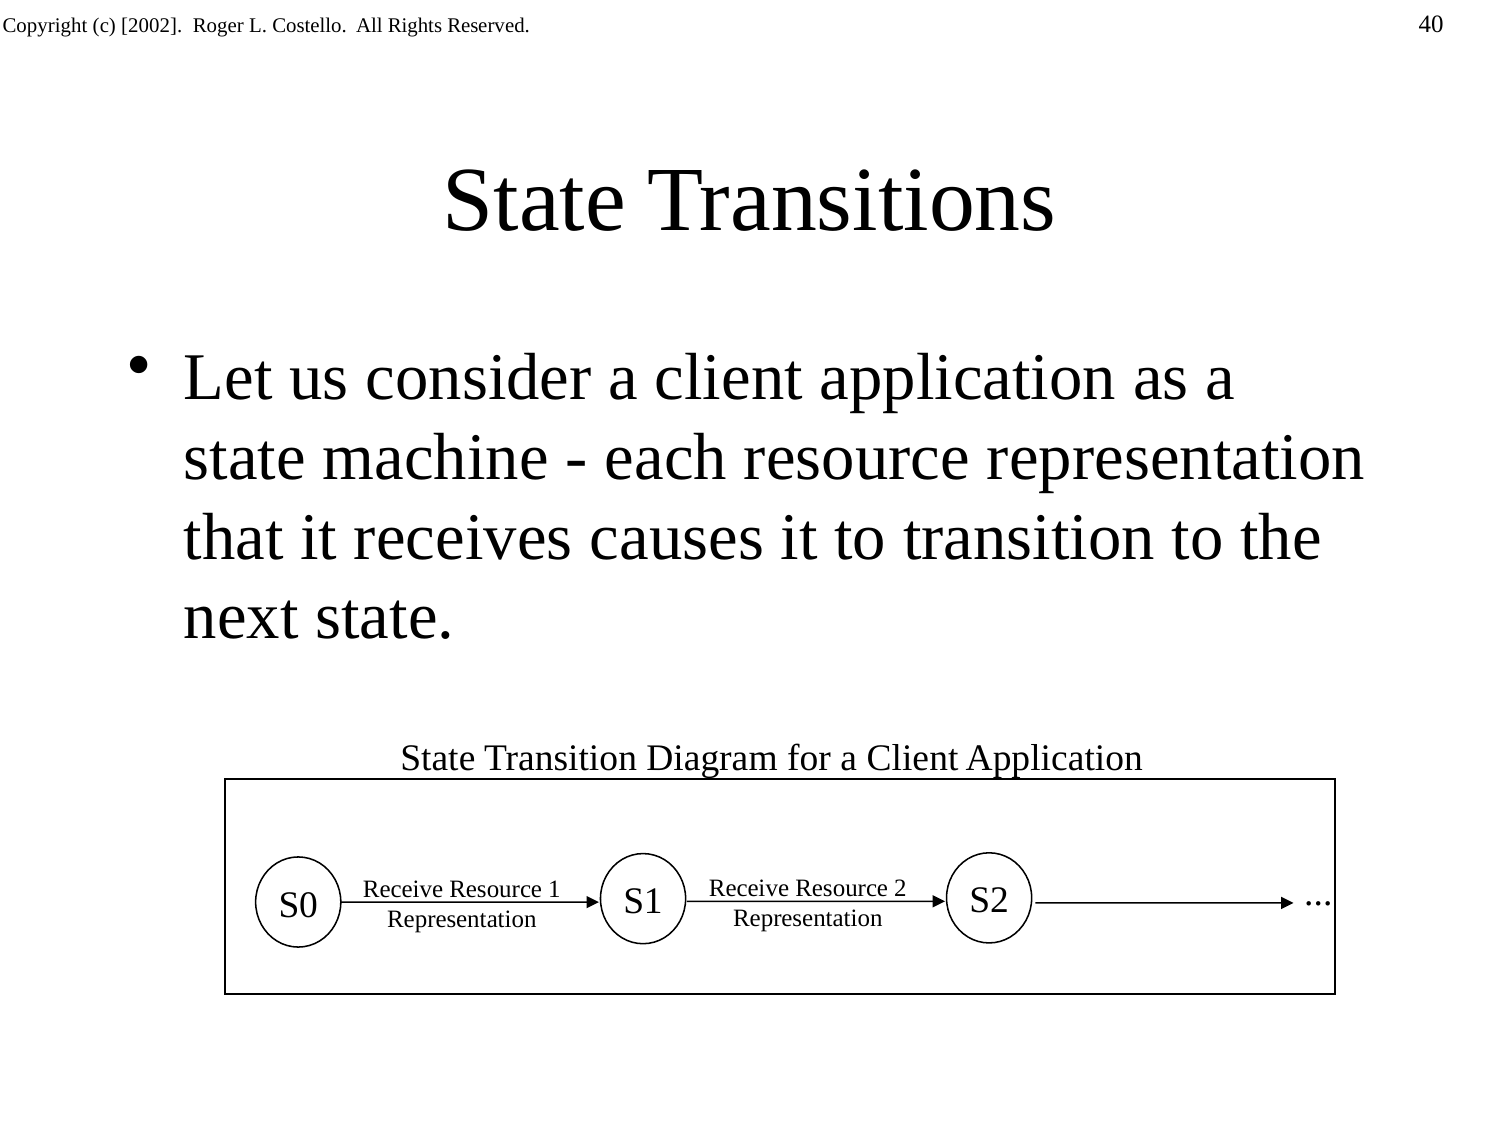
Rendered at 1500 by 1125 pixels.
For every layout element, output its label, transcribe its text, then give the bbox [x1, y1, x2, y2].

list Let us consider a client application as a state machine - each resource representation that it receives causes it to transition to the next state. [112, 324, 1388, 669]
text_box ... [1289, 860, 1348, 921]
text_box Receive Resource 1 Representation [347, 865, 576, 940]
text_box [225, 778, 1336, 995]
text_box S2 [946, 852, 1032, 943]
text_box State Transition Diagram for a Client Application [385, 725, 1160, 786]
title State Transitions [112, 99, 1388, 288]
text_box [1035, 896, 1289, 910]
text_box S1 [600, 853, 686, 944]
text_box Receive Resource 2 Representation [694, 864, 922, 940]
text_box [922, 895, 946, 908]
text_box [576, 895, 599, 909]
text_box S0 [255, 856, 341, 948]
